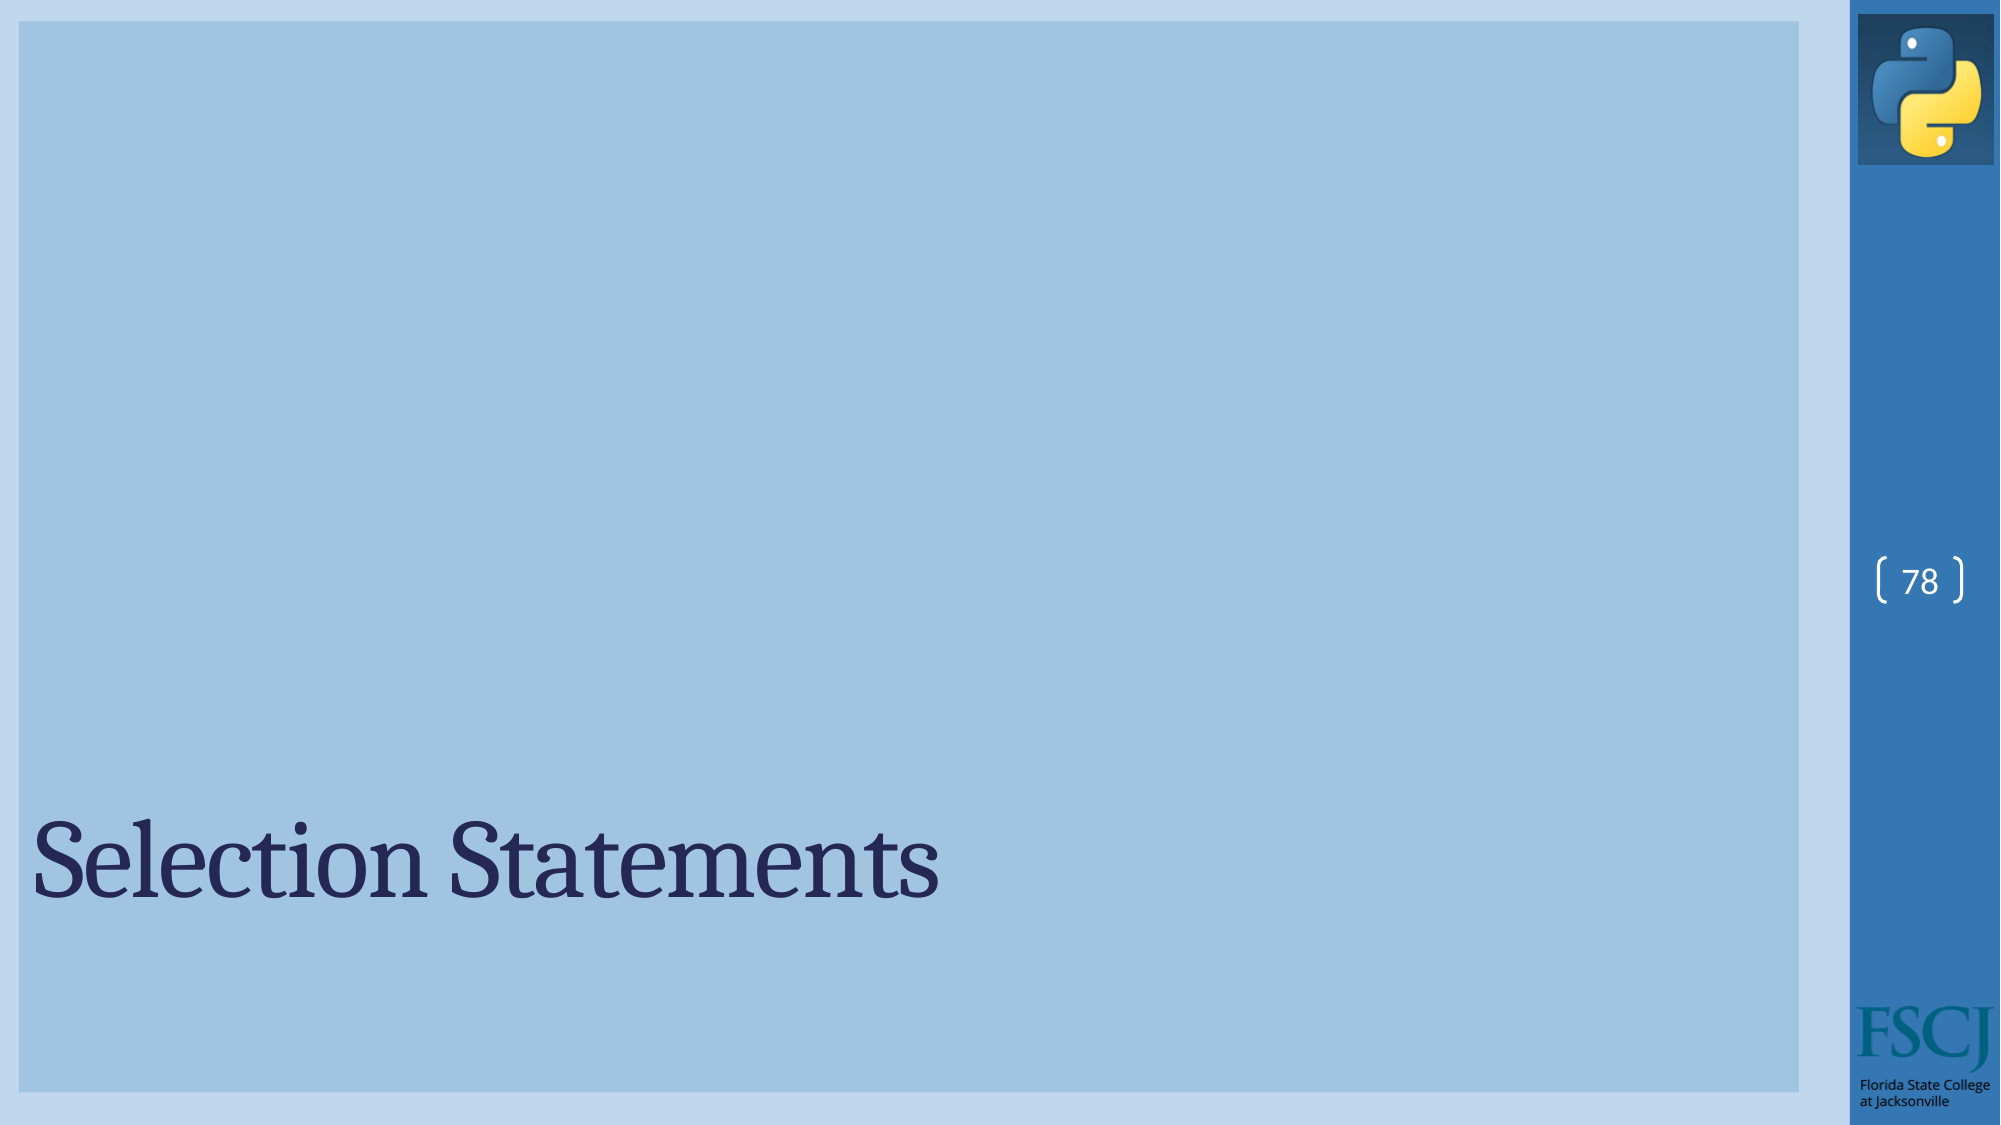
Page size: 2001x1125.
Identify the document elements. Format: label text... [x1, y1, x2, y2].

title Selection Statements [19, 21, 1799, 1093]
picture [1858, 14, 1994, 165]
picture [1856, 1006, 1994, 1109]
slide_number 78 [1876, 555, 1964, 604]
